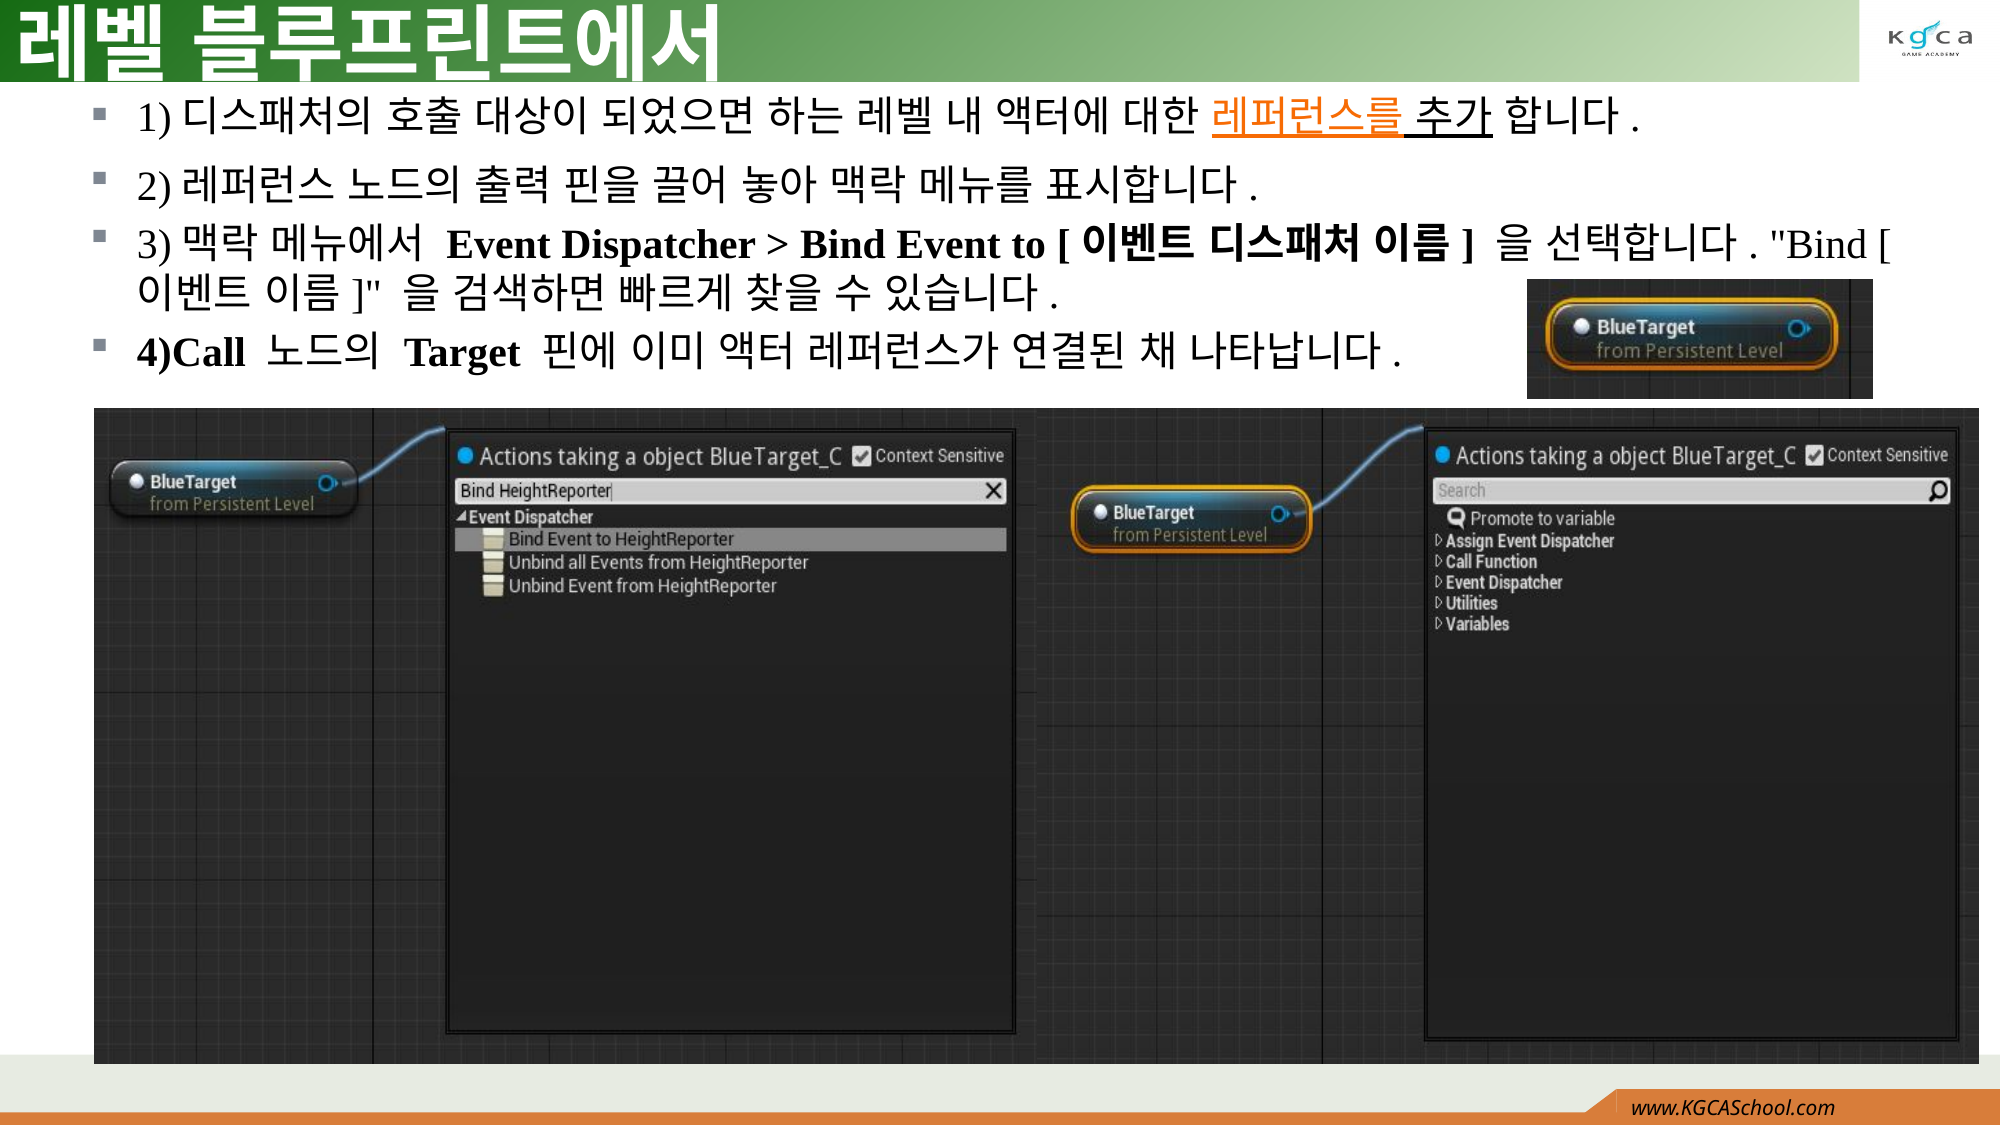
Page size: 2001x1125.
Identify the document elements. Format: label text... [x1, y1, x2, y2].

picture [1527, 279, 1874, 400]
list 1)디스패처의 호출 대상이 되었으면 하는 레벨 내 액터에 대한 레퍼런스를 추가 합니다. 2)레퍼런스 노드의 출력 핀을 끌어 놓아 맥락 메뉴를 표시합니다. 3)맥락 메뉴에서 Event Dispatcher > Bind Event to [이벤트 디스패처 이름] 을 선택합니다. "Bind [이벤트 이름]" 을 검색하면 빠르게 찾을 수 있습니다. 4)Call 노드의 Target 핀에 이미 액터 레퍼런스가 연결된 채 나타납니다. [0, 81, 2000, 1055]
title 레벨 블루프린트에서 [0, 0, 1851, 83]
picture [1044, 408, 1980, 1065]
picture [1859, 0, 2000, 81]
picture [93, 408, 1037, 1065]
